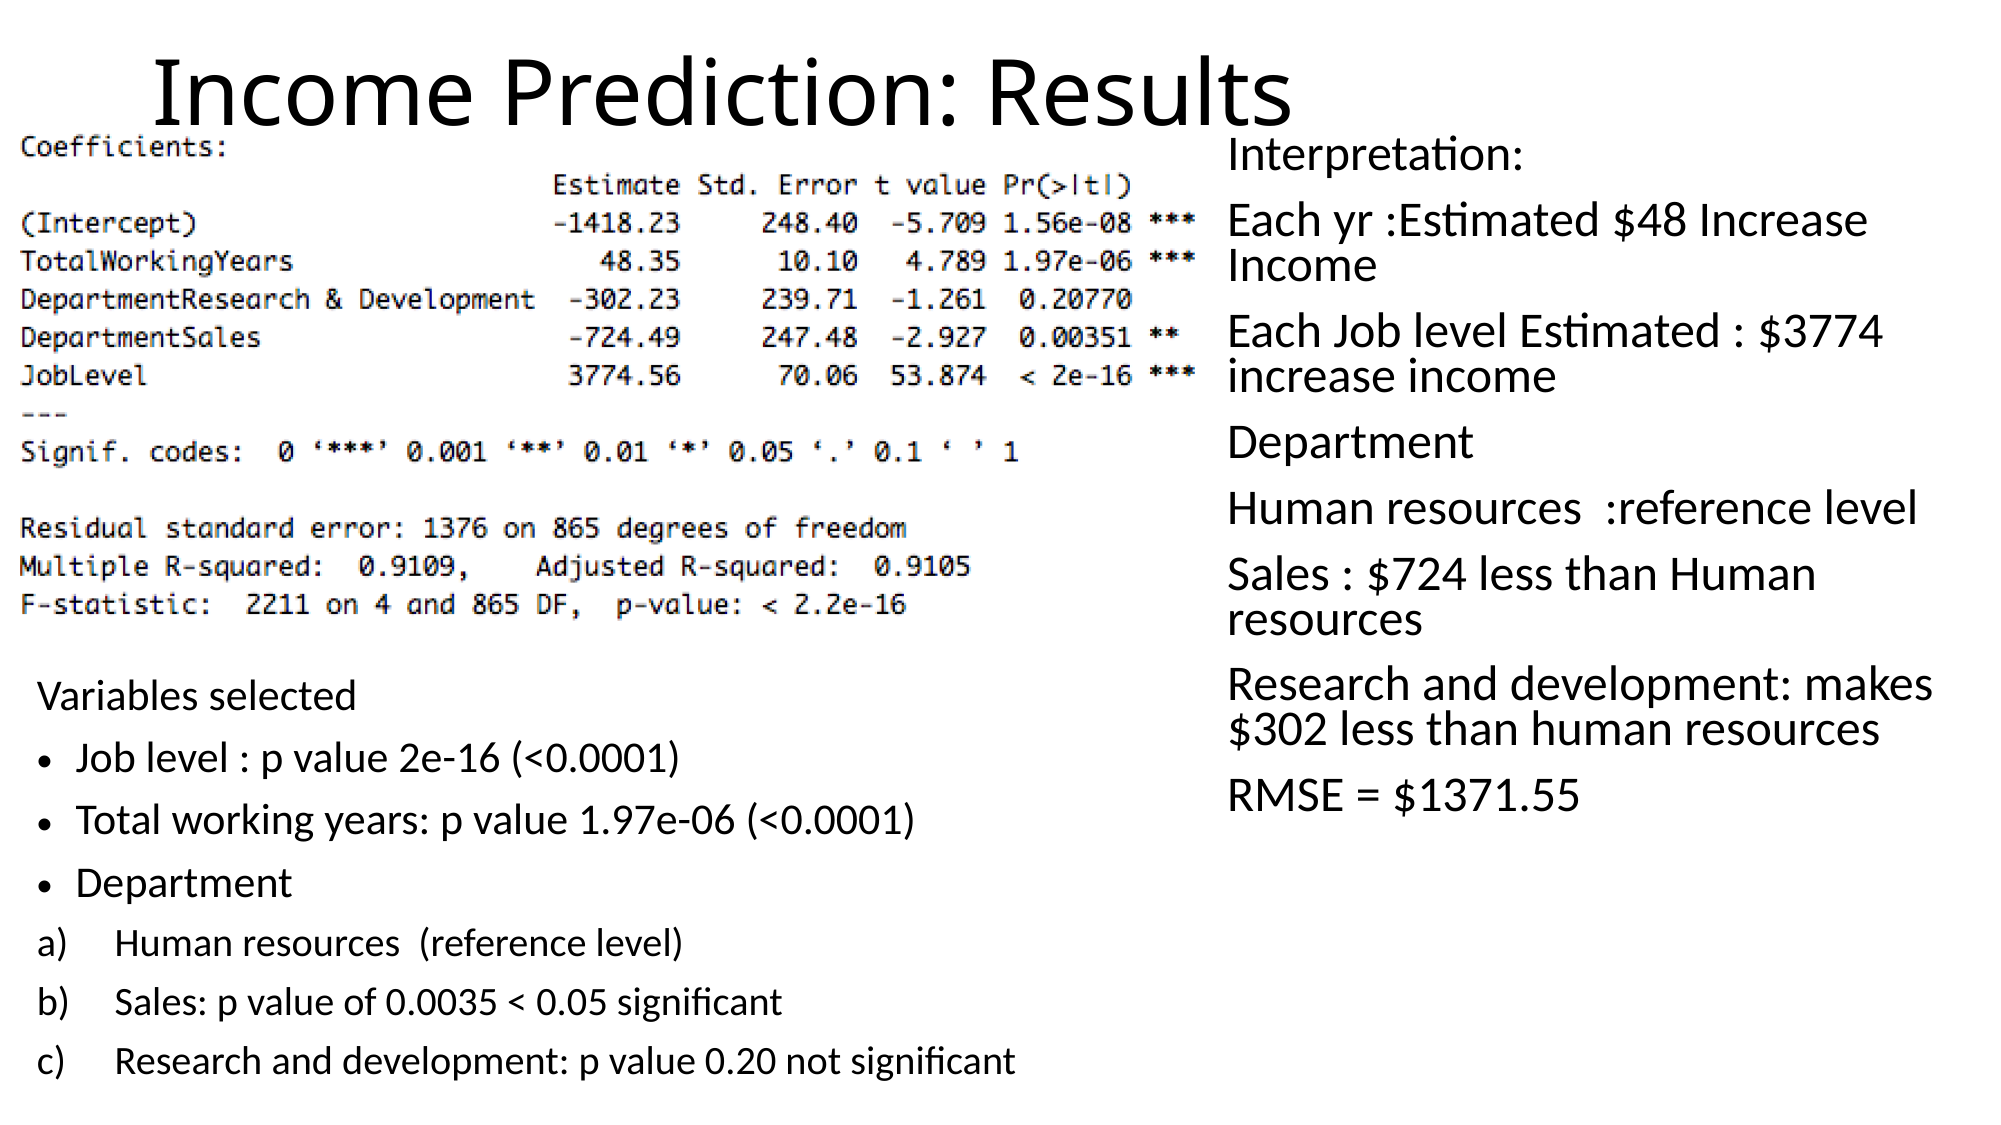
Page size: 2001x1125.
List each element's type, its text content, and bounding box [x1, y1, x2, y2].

text_box Variables selected Job level : p value 2e-16 (<0.0001) Total working years: p value 1.97e-06 (<0.0001) Department Human resources (reference level) Sales: p value of 0.0035 < 0.05 significant Research and development: p value 0.20 not significant [22, 670, 1038, 1125]
text_box Income Prediction: Results [137, 27, 1863, 245]
picture [0, 116, 1262, 650]
